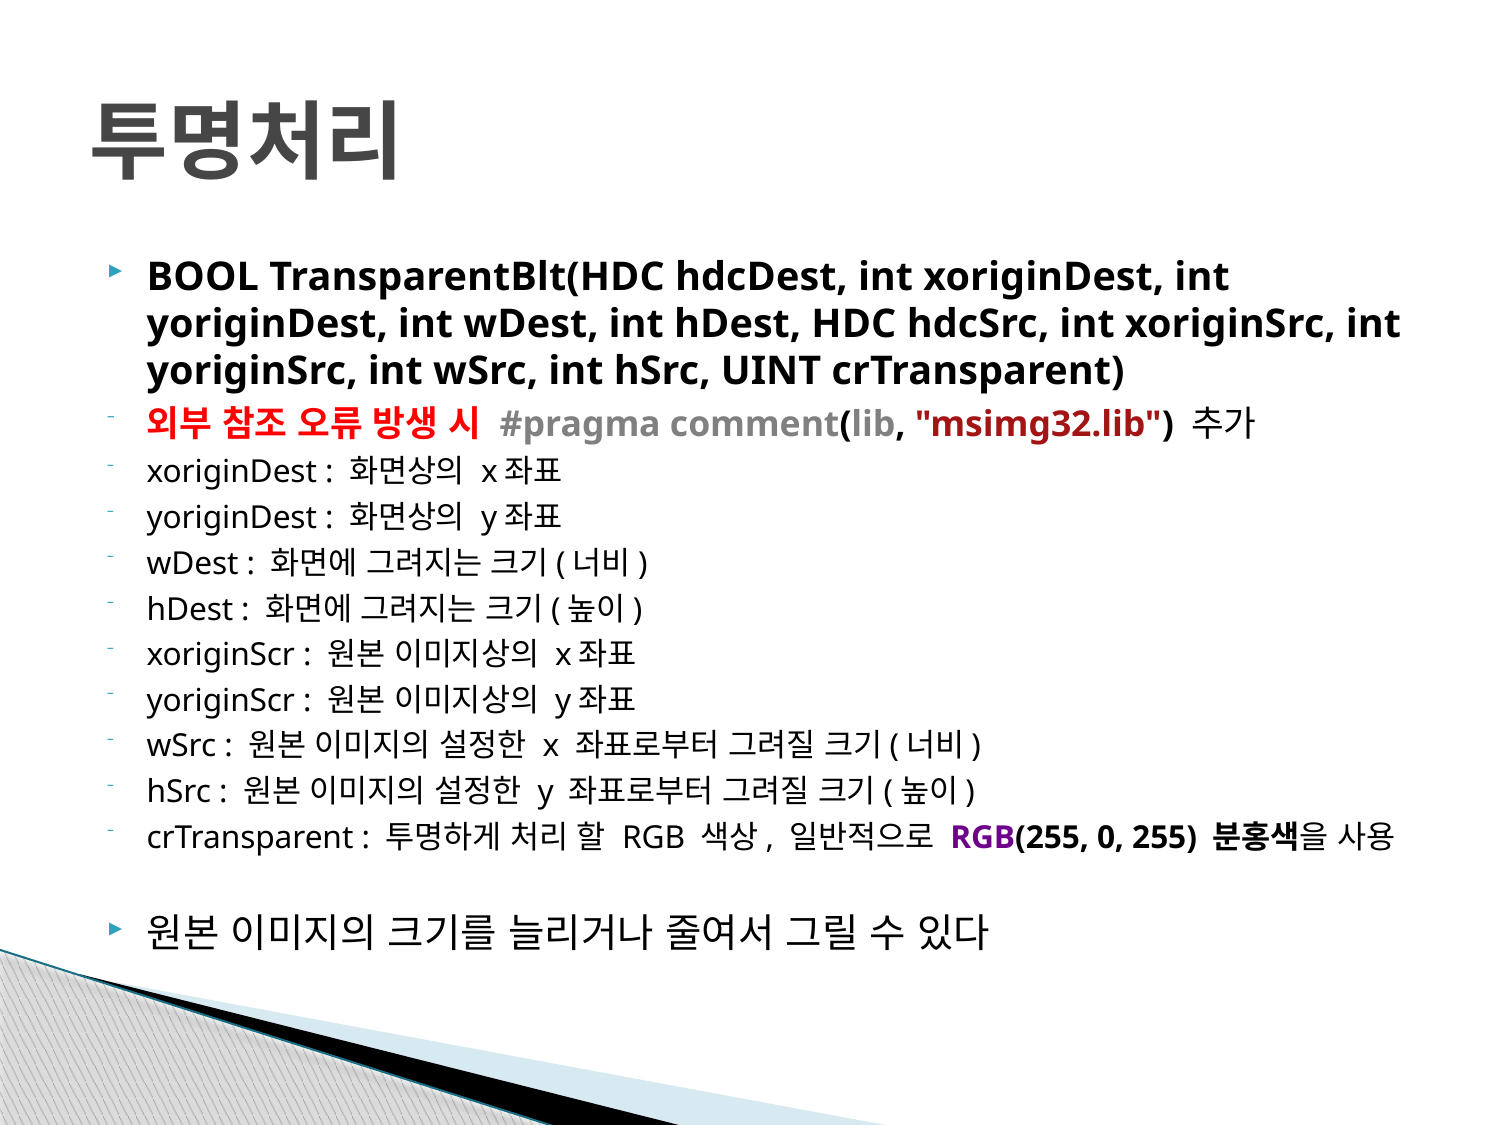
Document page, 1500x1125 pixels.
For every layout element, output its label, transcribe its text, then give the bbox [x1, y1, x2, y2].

list BOOL TransparentBlt(HDC hdcDest, int xoriginDest, int yoriginDest, int wDest, int hDest, HDC hdcSrc, int xoriginSrc, int yoriginSrc, int wSrc, int hSrc, UINT crTransparent) 외부 참조 오류 방생 시 #pragma comment(lib, "msimg32.lib") 추가 xoriginDest : 화면상의 x좌표 yoriginDest : 화면상의 y좌표 wDest : 화면에 그려지는 크기(너비) hDest : 화면에 그려지는 크기(높이) xoriginScr : 원본 이미지상의 x좌표 yoriginScr : 원본 이미지상의 y좌표 wSrc : 원본 이미지의 설정한 x 좌표로부터 그려질 크기(너비) hSrc : 원본 이미지의 설정한 y 좌표로부터 그려질 크기(높이) crTransparent : 투명하게 처리 할 RGB 색상, 일반적으로 RGB(255, 0, 255) 분홍색을 사용 원본 이미지의 크기를 늘리거나 줄여서 그릴 수 있다 [75, 243, 1425, 986]
title 투명처리 [75, 45, 1425, 233]
